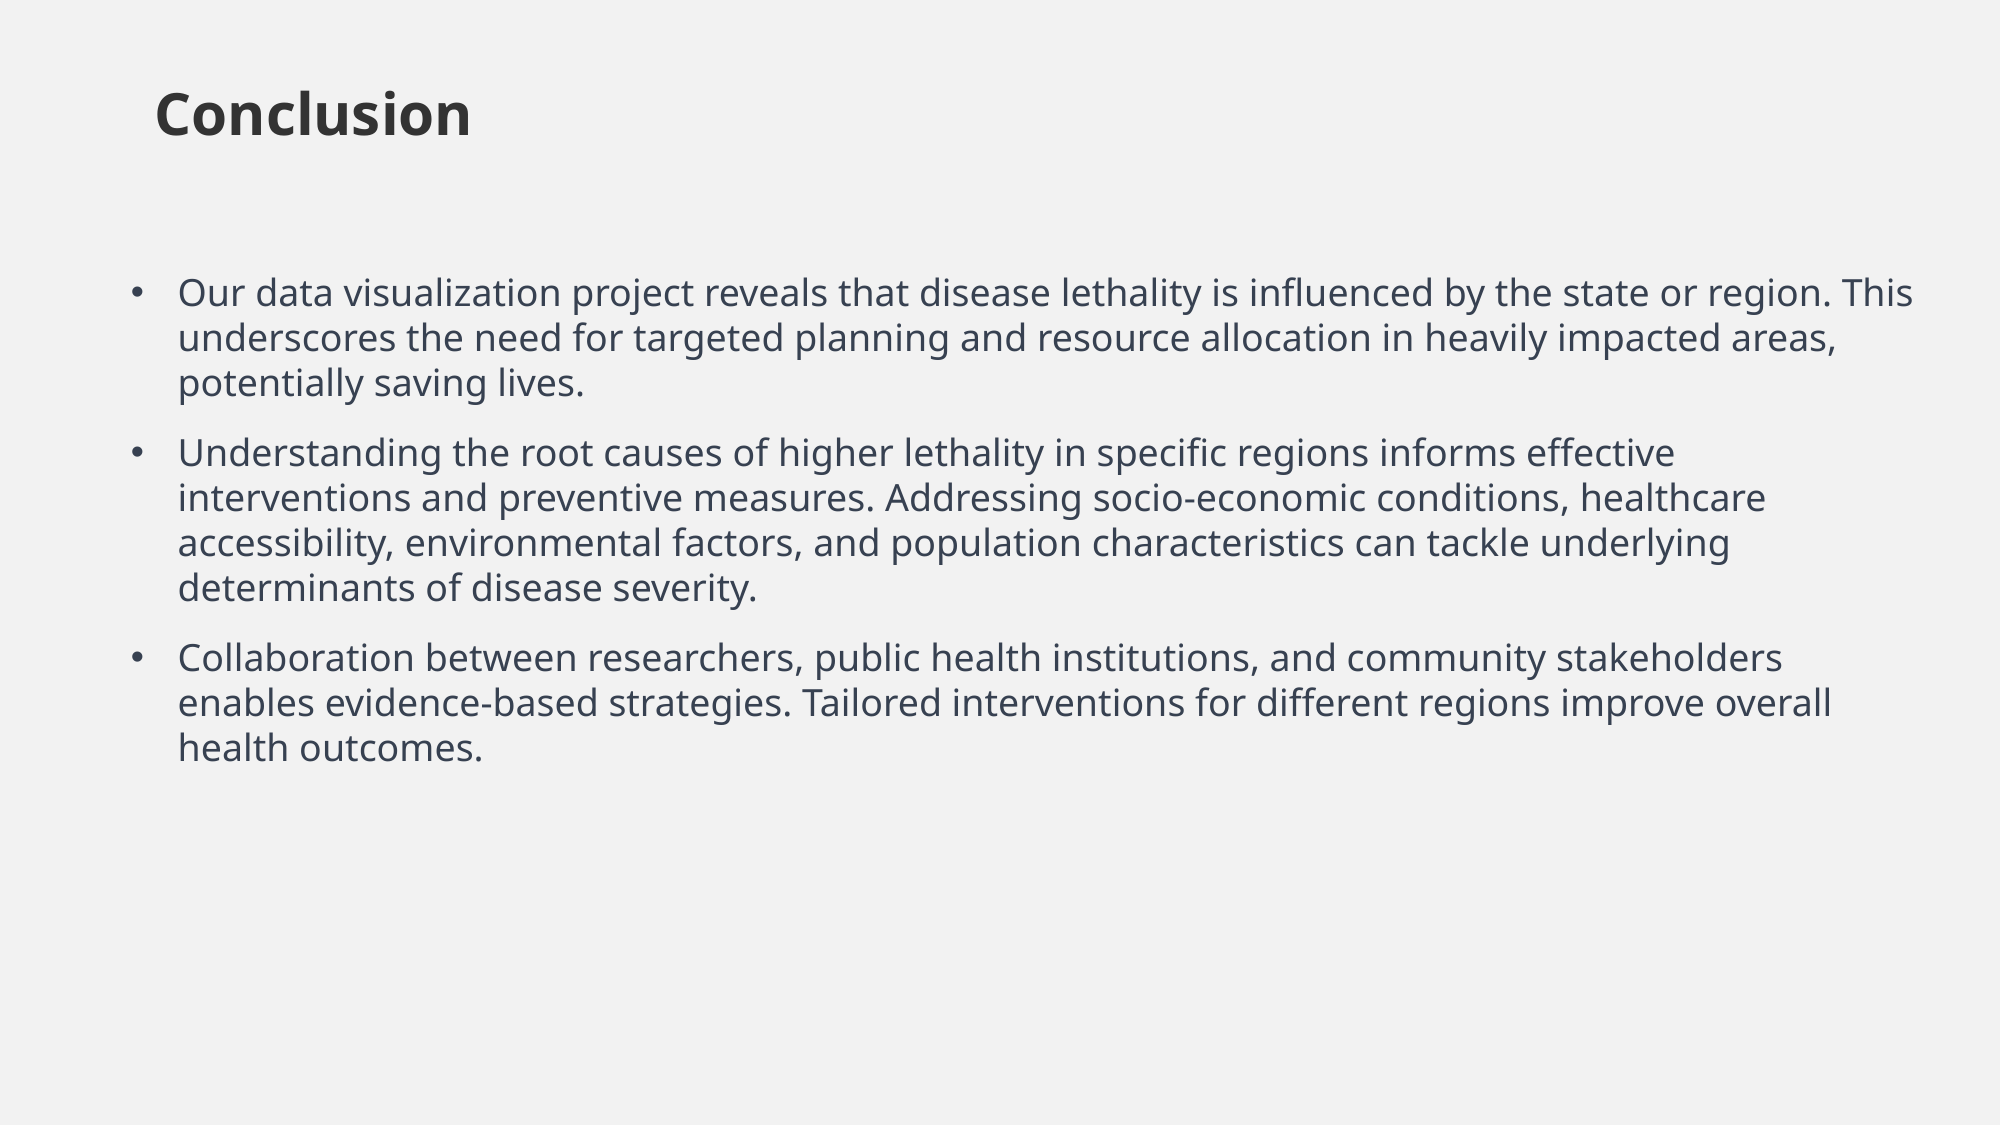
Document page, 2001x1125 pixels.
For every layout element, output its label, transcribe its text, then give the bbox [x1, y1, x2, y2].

text_box Our data visualization project reveals that disease lethality is influenced by the state or region. This underscores the need for targeted planning and resource allocation in heavily impacted areas, potentially saving lives. Understanding the root causes of higher lethality in specific regions informs effective interventions and preventive measures. Addressing socio-economic conditions, healthcare accessibility, environmental factors, and population characteristics can tackle underlying determinants of disease severity. Collaboration between researchers, public health institutions, and community stakeholders enables evidence-based strategies. Tailored interventions for different regions improve overall health outcomes. [115, 261, 1933, 777]
text_box Conclusion [140, 69, 886, 155]
